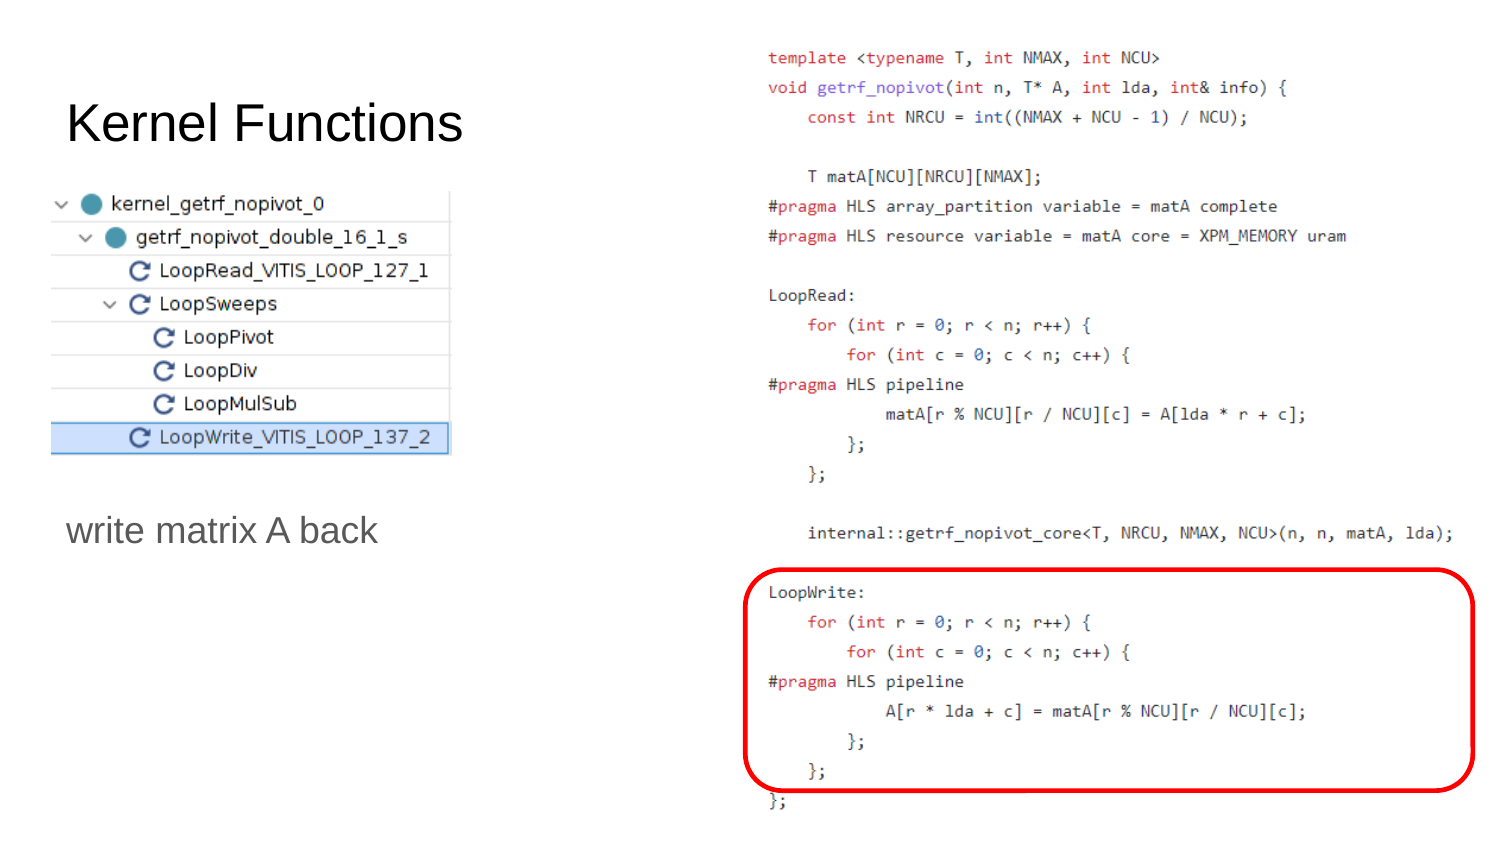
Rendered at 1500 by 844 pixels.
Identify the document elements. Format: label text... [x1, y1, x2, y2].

picture [50, 191, 452, 460]
picture [749, 42, 1469, 819]
list write matrix A back [51, 484, 686, 791]
title Kernel Functions [51, 72, 744, 167]
